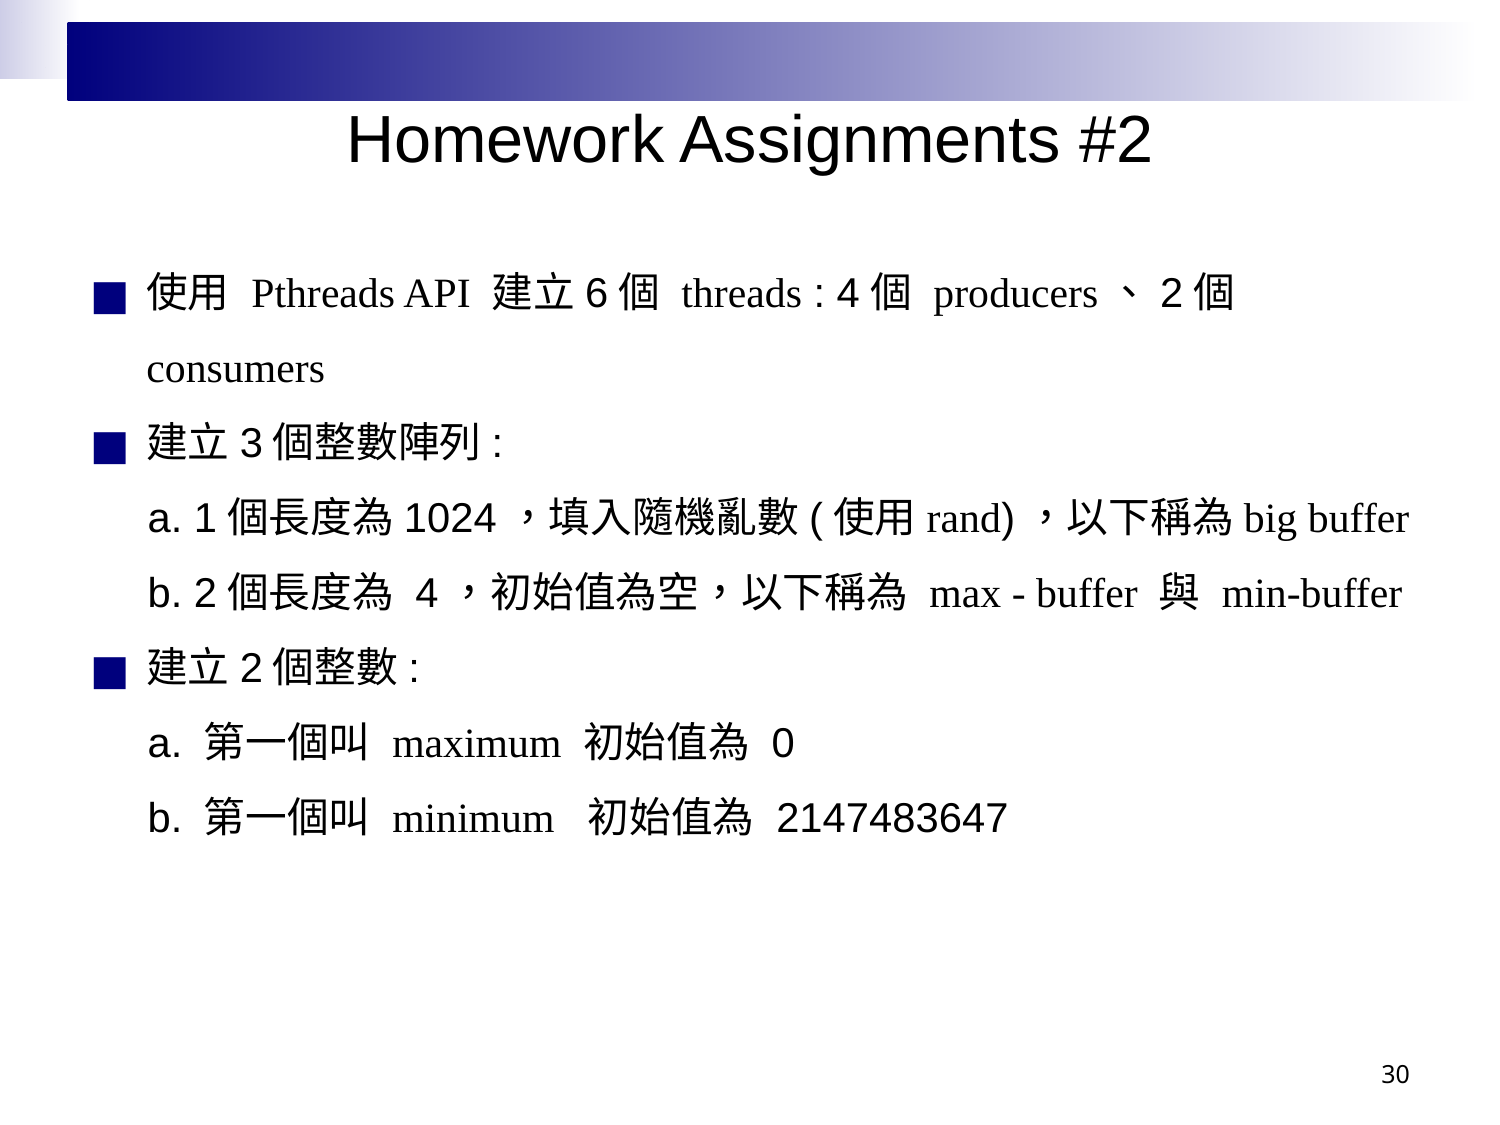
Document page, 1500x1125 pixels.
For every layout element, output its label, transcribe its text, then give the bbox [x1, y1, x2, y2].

text_box 30 [1074, 1024, 1425, 1100]
title Homework Assignments #2 [75, 75, 1425, 197]
list 使用 Pthreads API 建立6個 threads : 4個 producers、2個 consumers 建立3個整數陣列: a. 1個長度為1024，填入隨機亂數(使用rand)，以下稱為big buffer b. 2個長度為 4，初始值為空，以下稱為 max - buffer 與 min-buffer 建立2個整數: a. 第一個叫 maximum 初始值為 0 b. 第一個叫 minimum 初始值為 2147483647 [75, 233, 1445, 1050]
